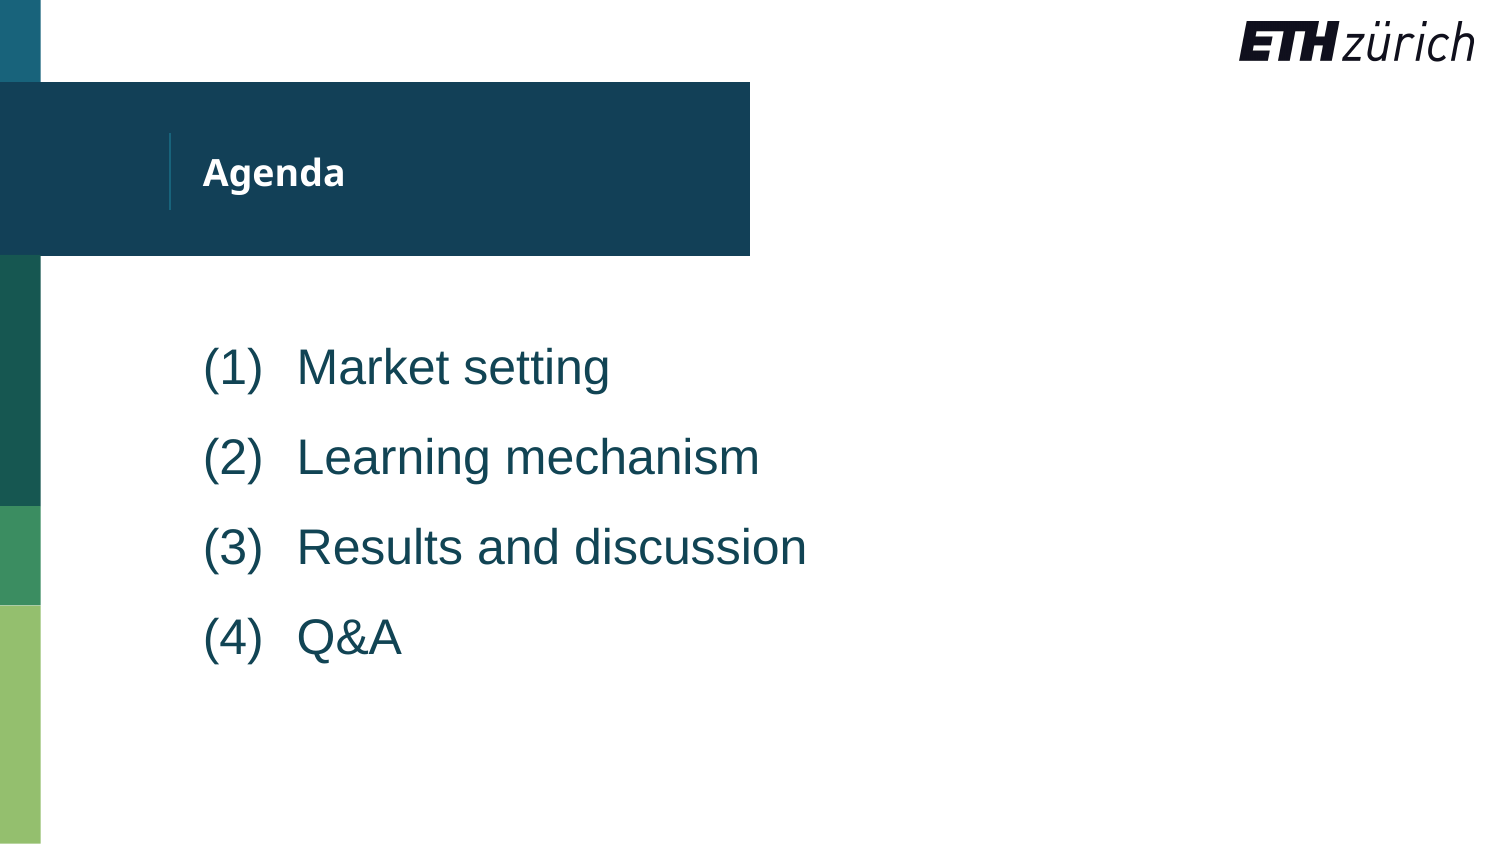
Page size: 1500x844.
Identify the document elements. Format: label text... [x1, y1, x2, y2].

title Agenda [187, 87, 715, 256]
list Market setting Learning mechanism Results and discussion Q&A [187, 289, 1425, 808]
picture [1238, 21, 1475, 62]
